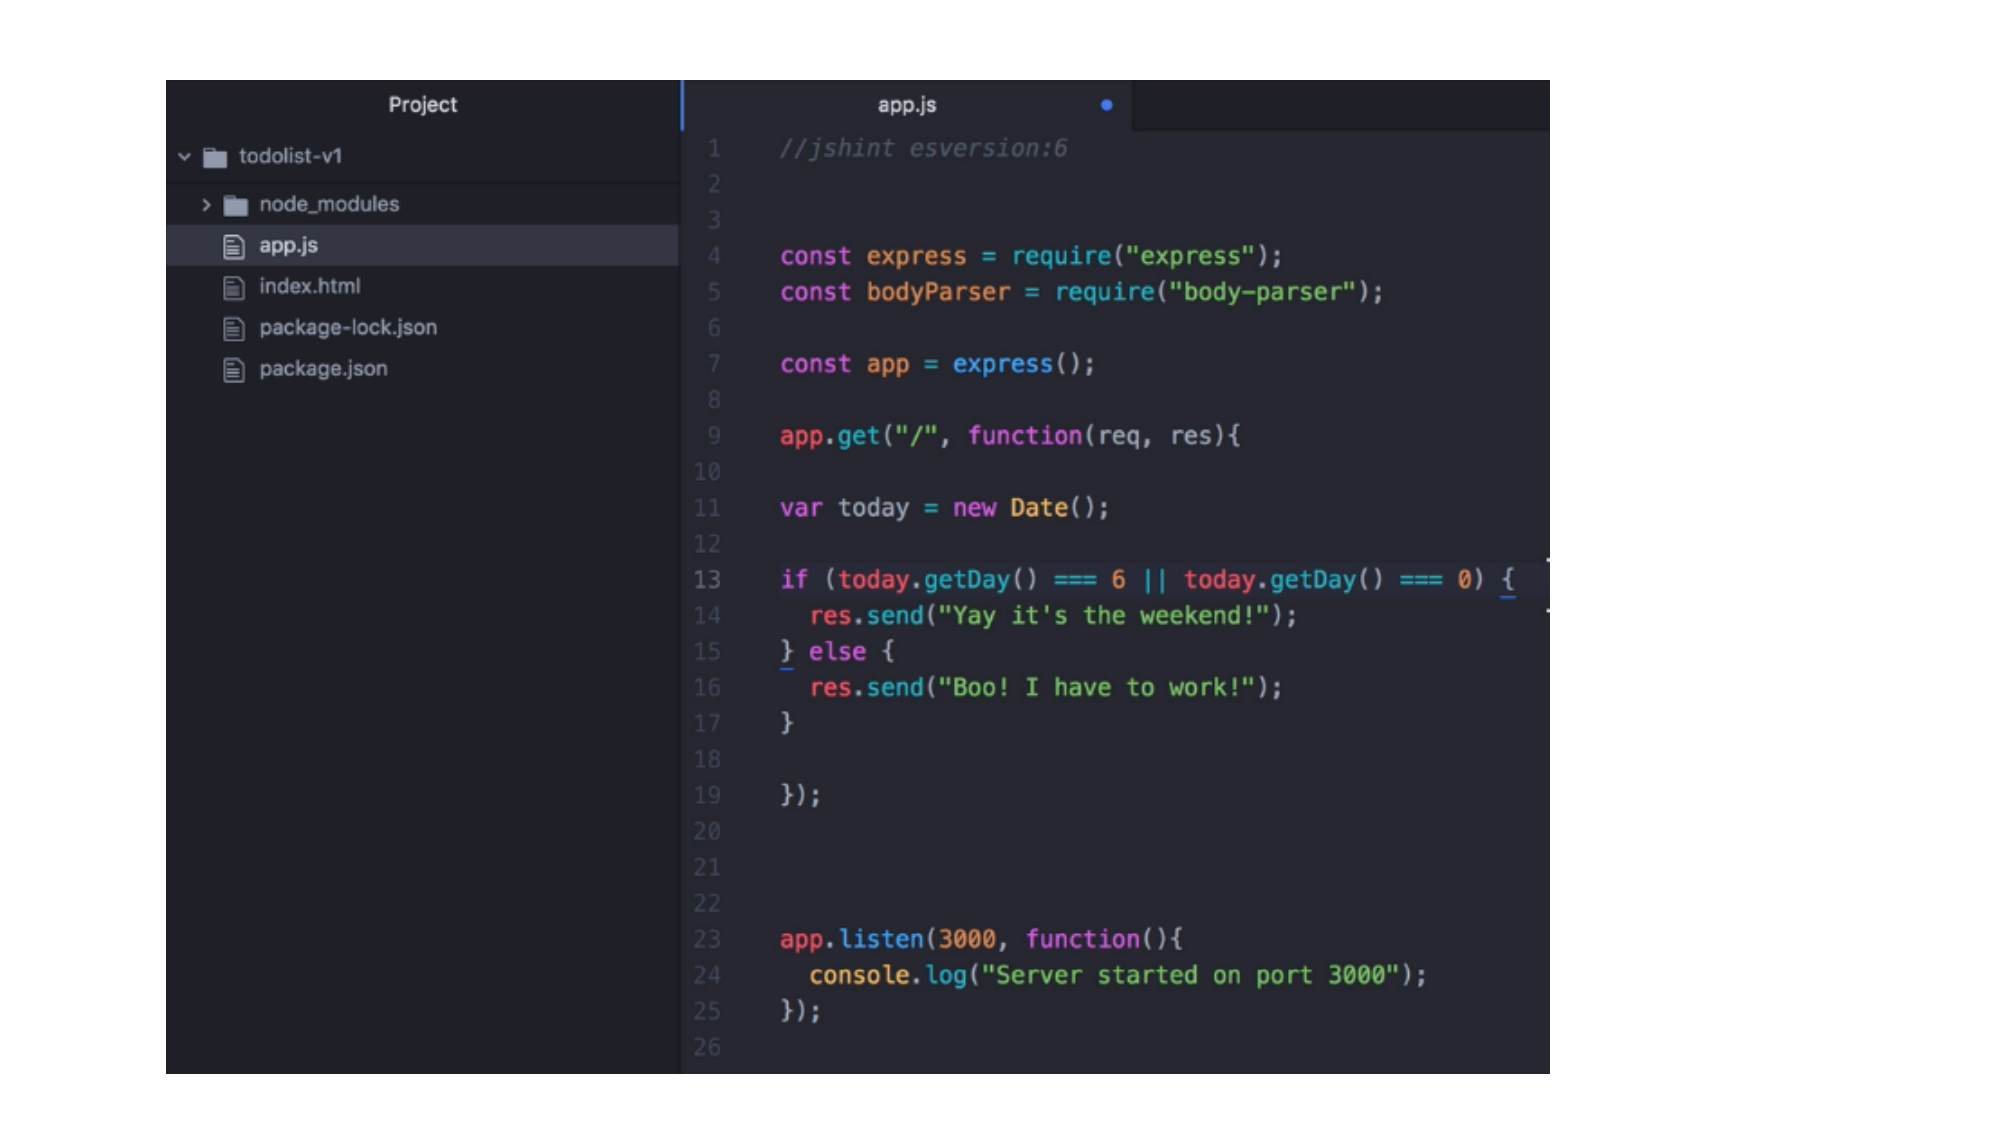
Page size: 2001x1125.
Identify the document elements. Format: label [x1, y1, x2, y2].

picture [166, 80, 1550, 1074]
